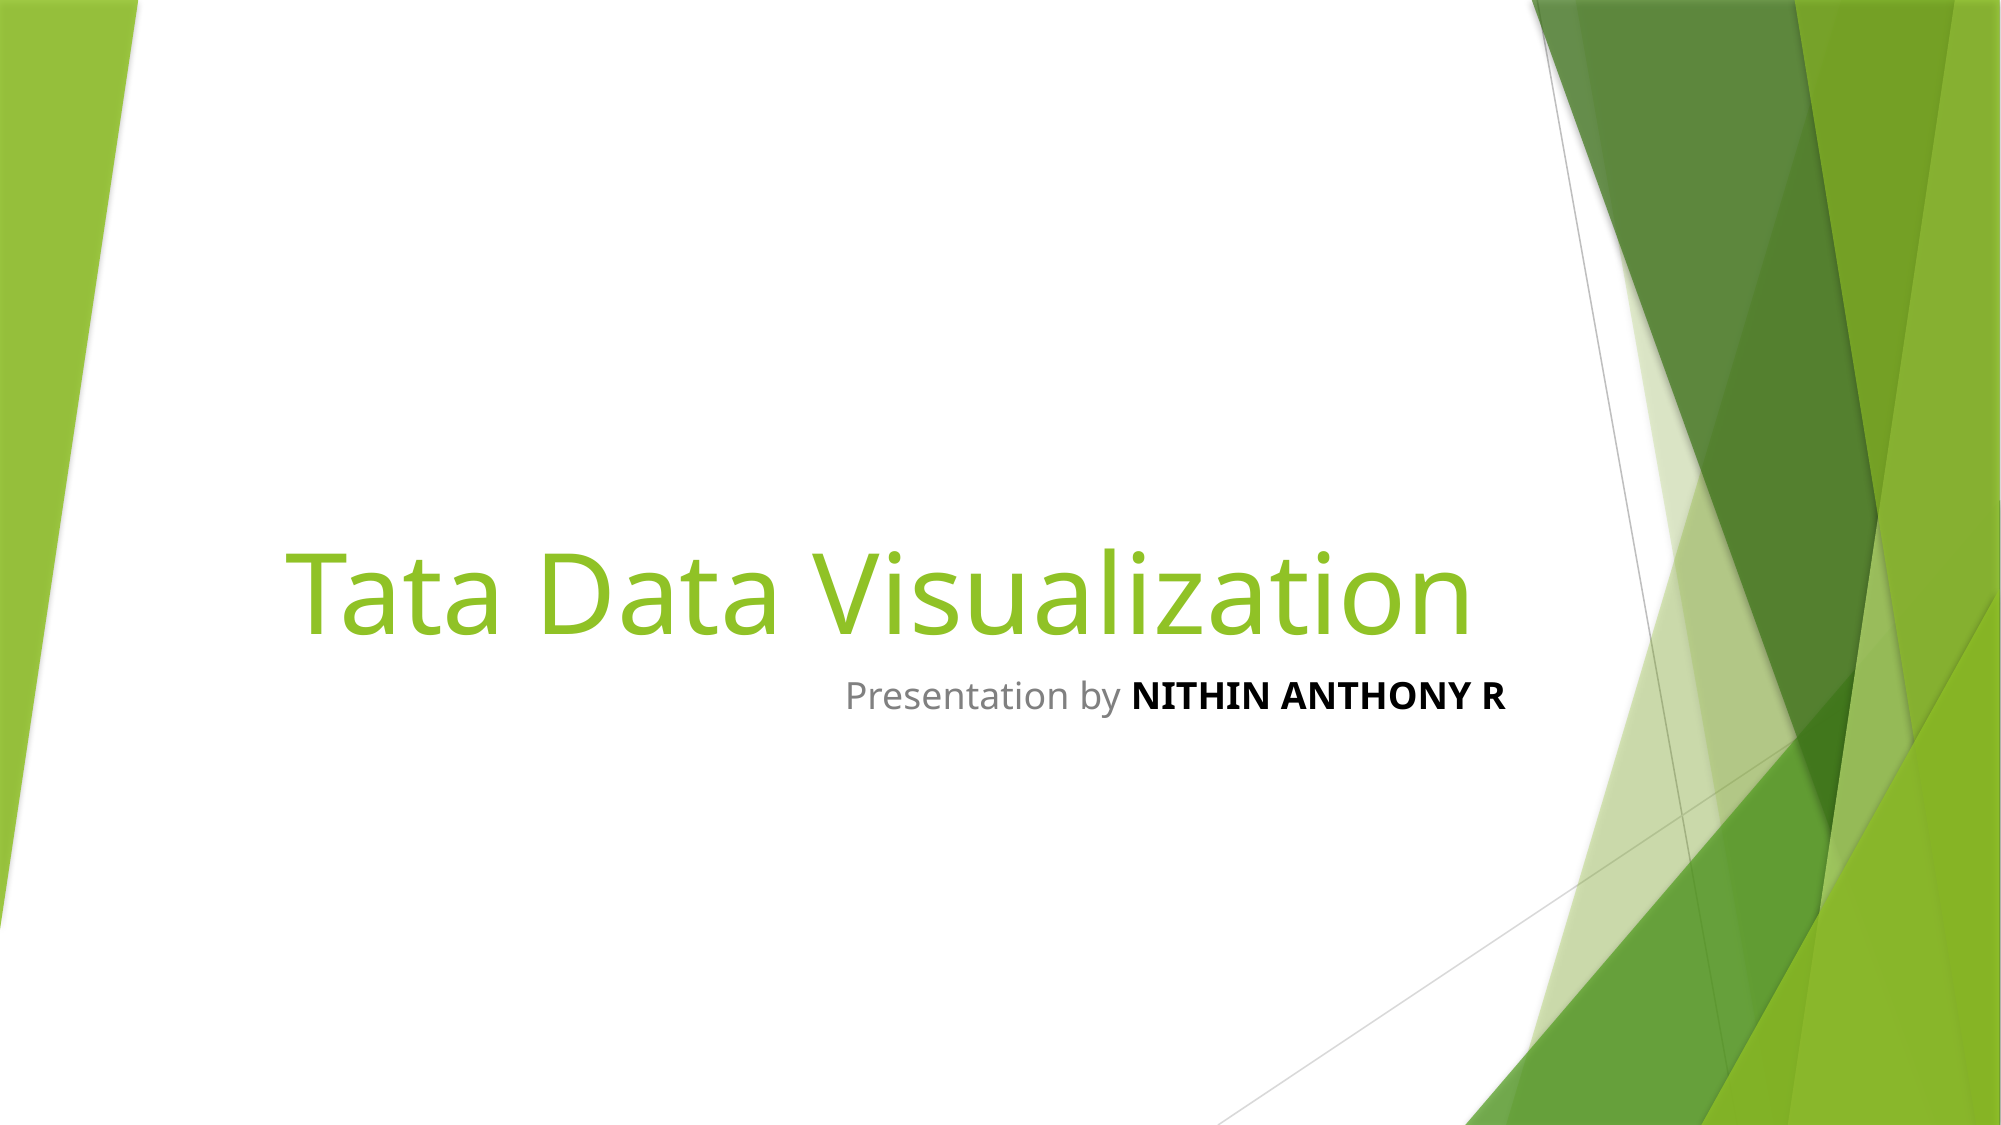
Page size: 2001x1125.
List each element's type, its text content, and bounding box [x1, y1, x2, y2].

subtitle Presentation by NITHIN ANTHONY R [247, 664, 1522, 845]
title Tata Data Visualization [247, 394, 1522, 664]
